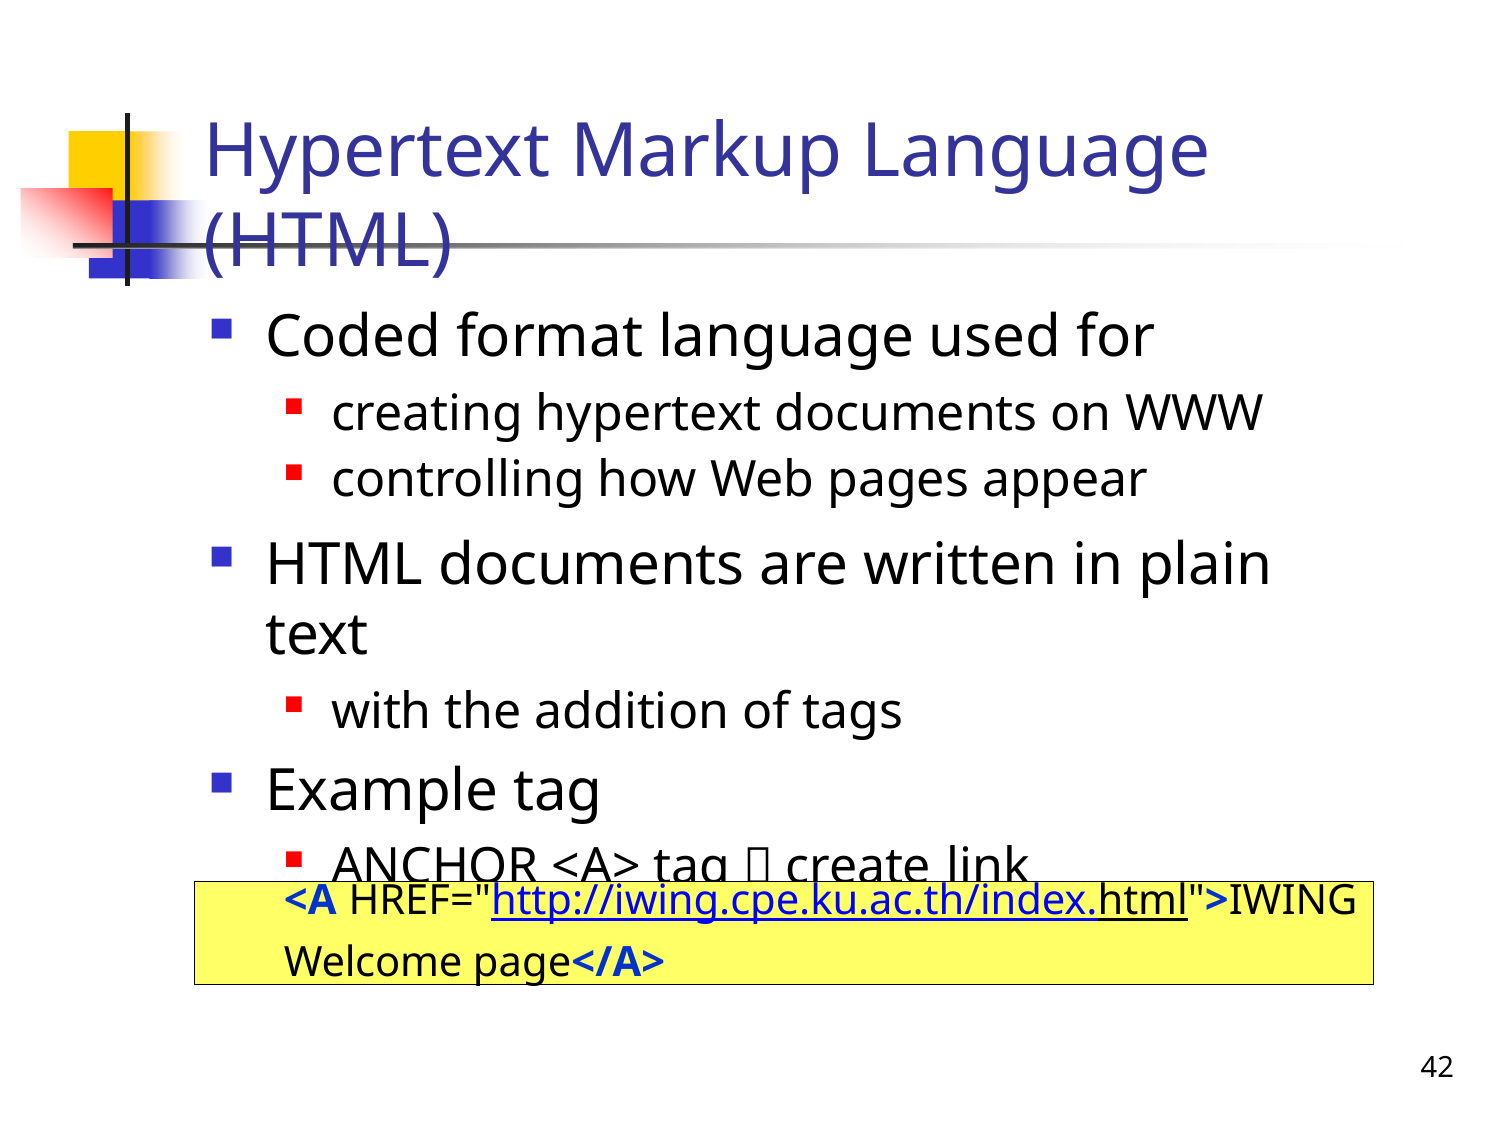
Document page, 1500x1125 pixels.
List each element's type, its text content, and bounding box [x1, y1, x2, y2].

text_box <A HREF="http://iwing.cpe.ku.ac.th/index.html">IWING Welcome page</A> [194, 881, 1374, 985]
slide_number 50 [1392, 1055, 1457, 1125]
title Hypertext Markup Language (HTML) [61, 90, 1439, 290]
text_box Coded format language used for creating hypertext documents on WWW controlling how Web pages appear HTML documents are written in plain text with the addition of tags Example tag ANCHOR <A> tag  create link [206, 298, 1334, 881]
picture [20, 188, 61, 258]
